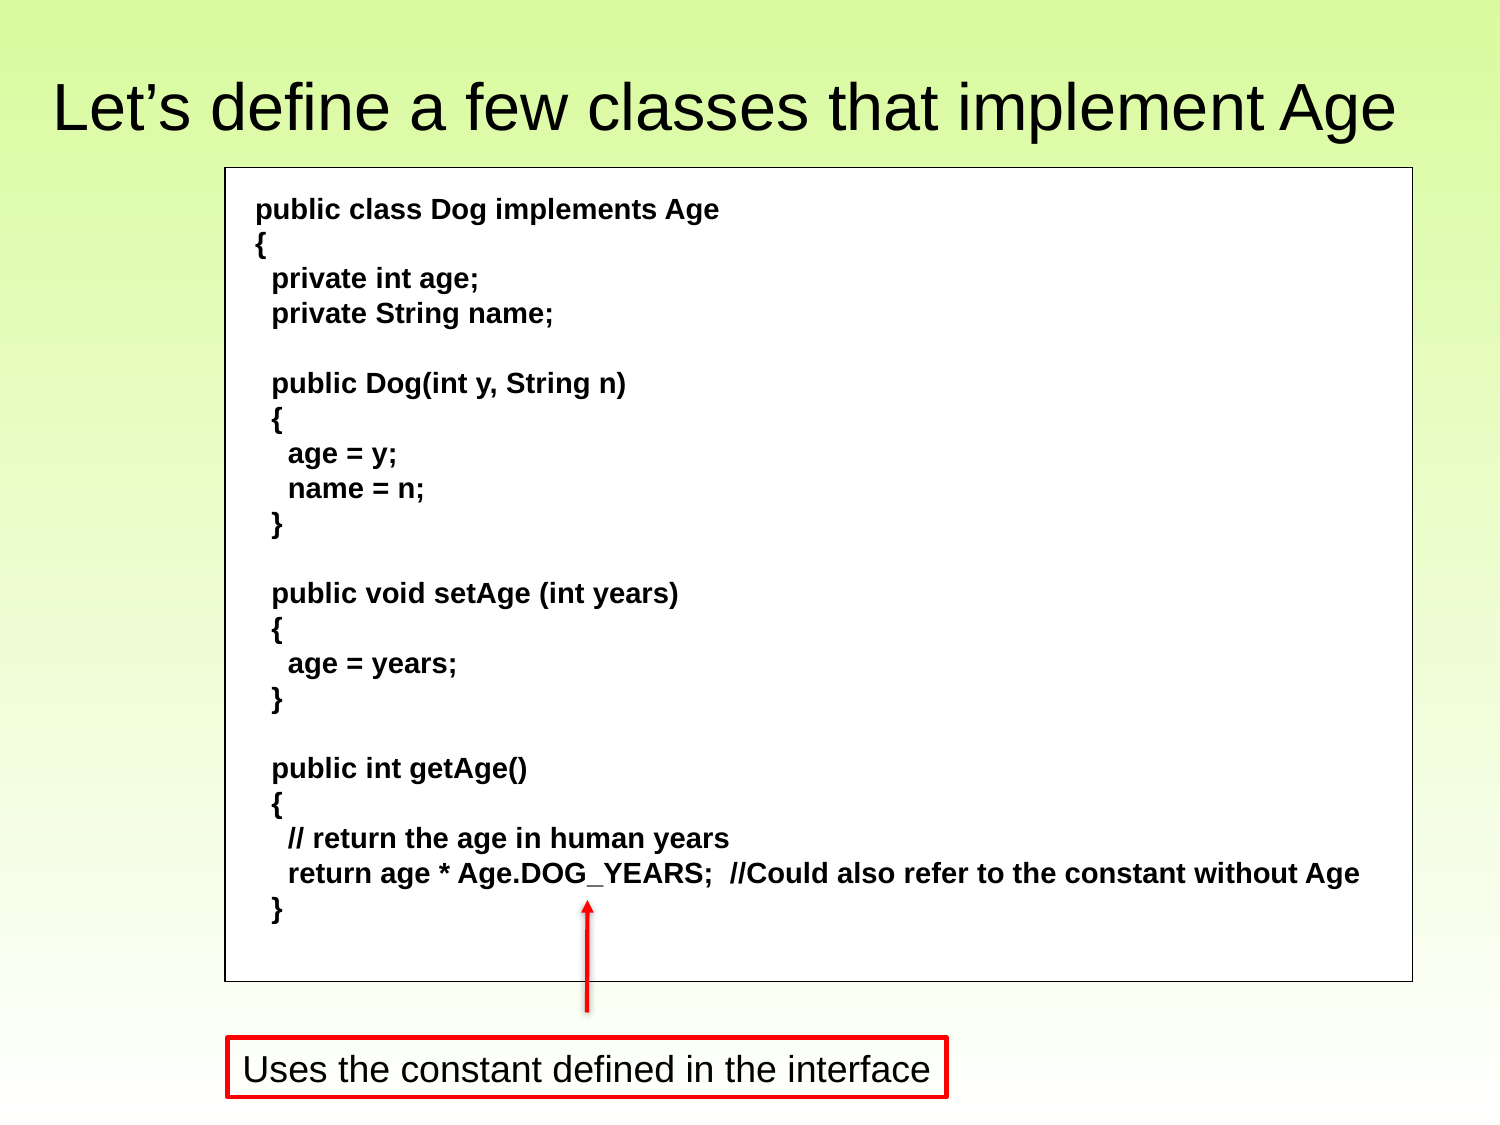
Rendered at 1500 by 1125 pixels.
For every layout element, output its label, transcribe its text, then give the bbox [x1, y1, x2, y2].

title Let’s define a few classes that implement Age [37, 45, 1463, 163]
text_box Uses the constant defined in the interface [227, 1037, 947, 1098]
text_box public class Dog implements Age { private int age; private String name; public Dog(int y, String n) { age = y; name = n; } public void setAge (int years) { age = years; } public int getAge() { // return the age in human years return age * Age.DOG_YEARS; //Could also refer to the constant without Age } [224, 167, 1413, 982]
